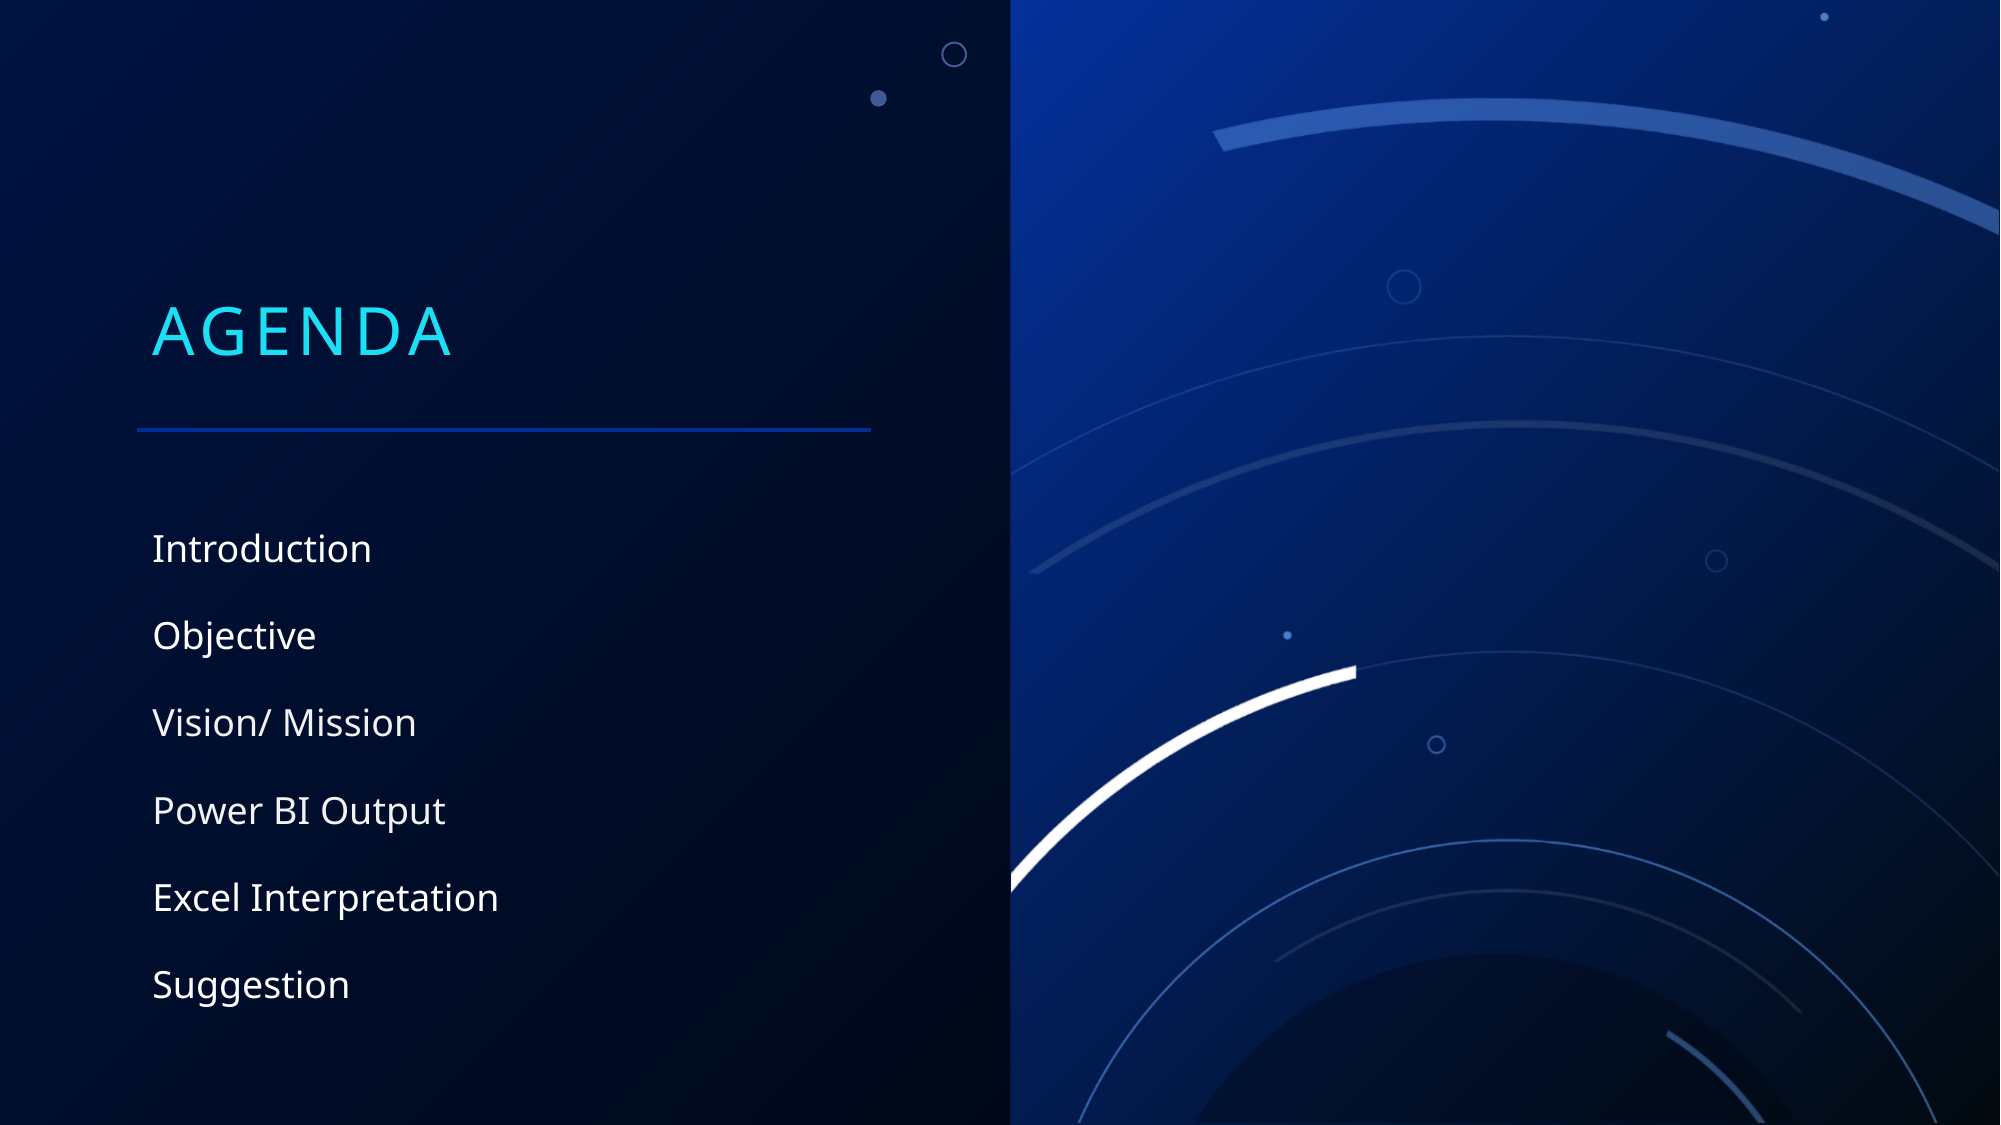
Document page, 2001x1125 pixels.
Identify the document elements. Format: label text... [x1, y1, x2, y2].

picture [1011, 0, 1999, 1123]
title Agenda [137, 59, 871, 378]
list Introduction Objective Vision/ Mission Power BI Output Excel Interpretation Suggestion [137, 508, 871, 1067]
